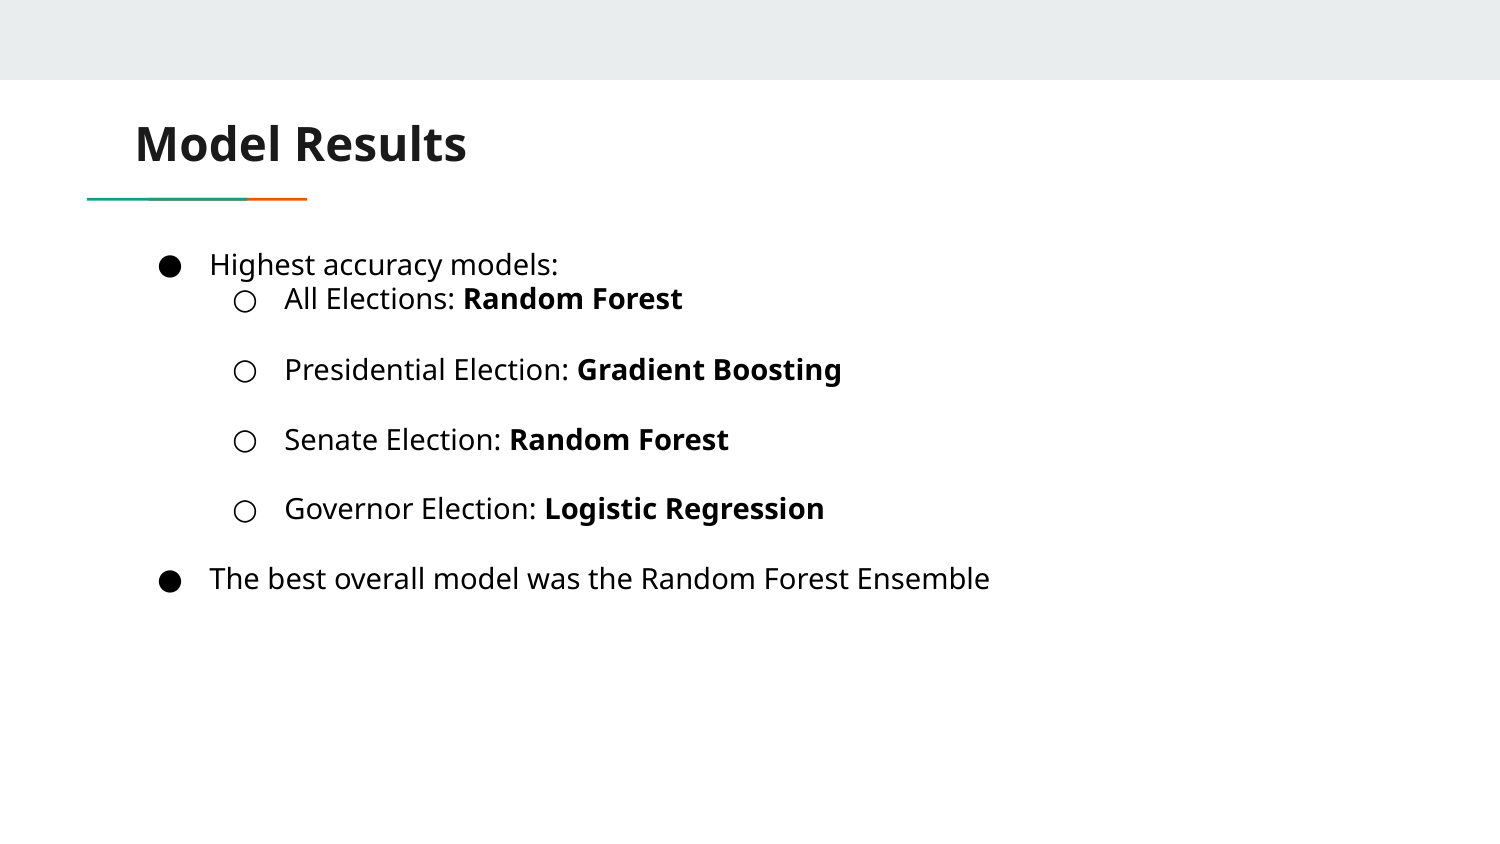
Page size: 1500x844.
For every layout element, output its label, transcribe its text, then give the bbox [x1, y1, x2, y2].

title Model Results [119, 99, 1381, 187]
text_box Highest accuracy models: All Elections: Random Forest Presidential Election: Gradient Boosting Senate Election: Random Forest Governor Election: Logistic Regression The best overall model was the Random Forest Ensemble [119, 230, 1381, 681]
